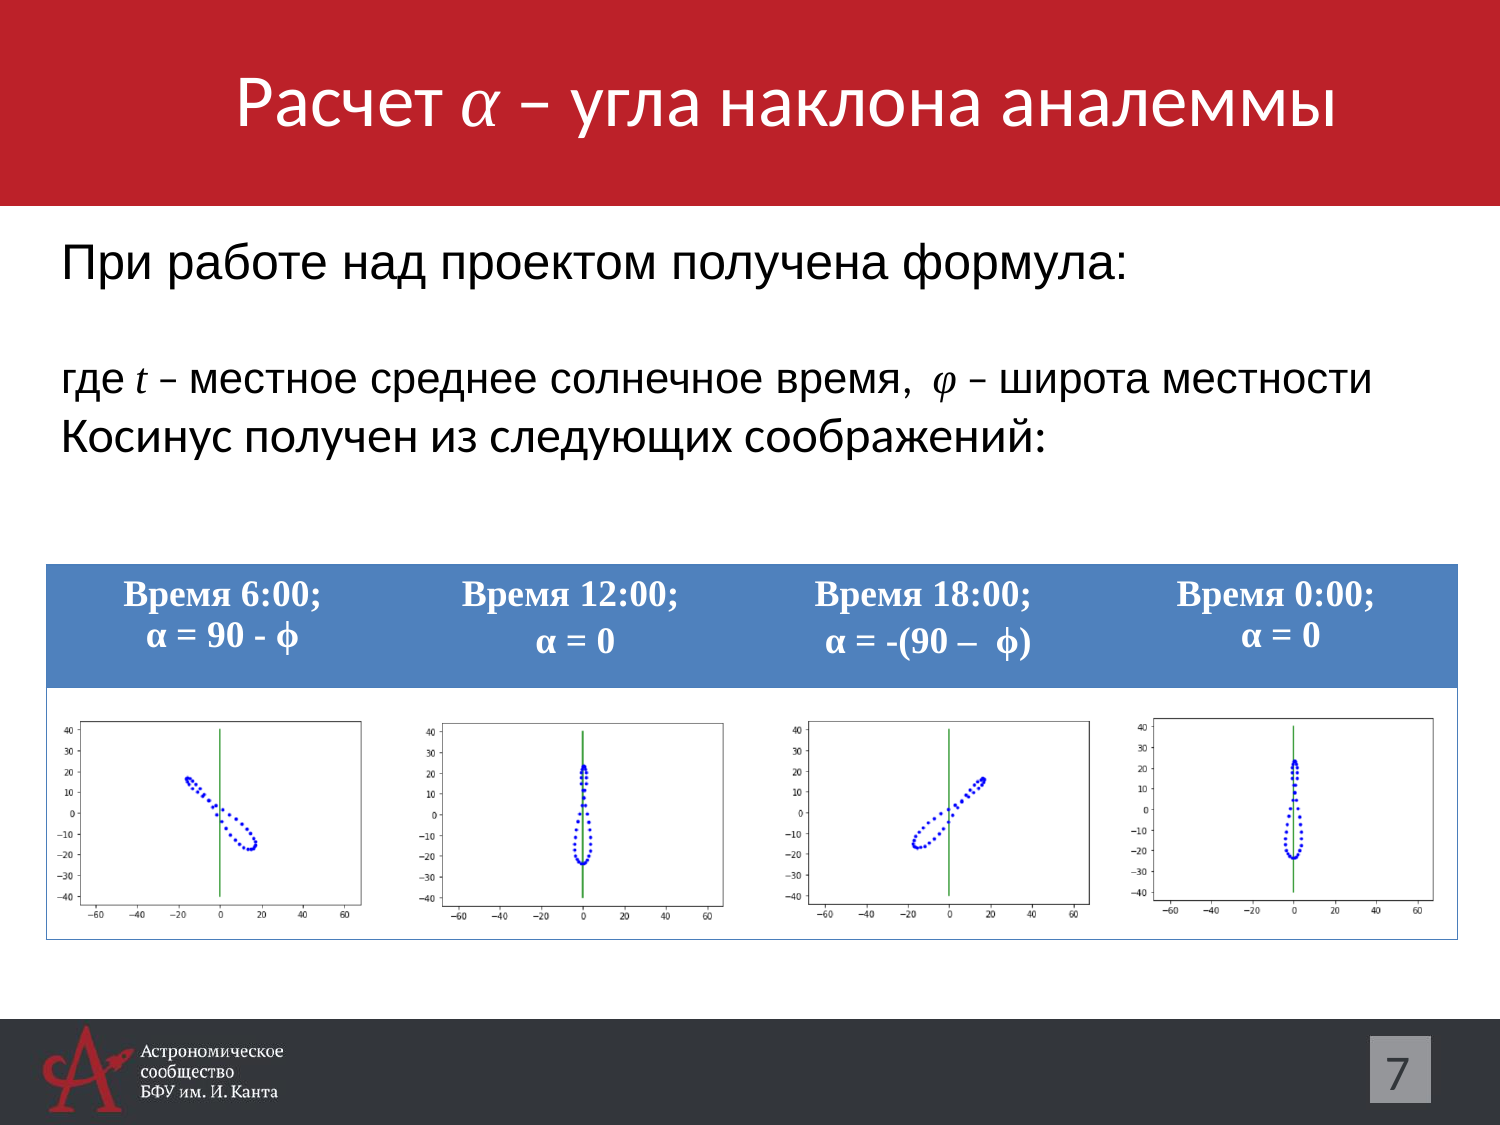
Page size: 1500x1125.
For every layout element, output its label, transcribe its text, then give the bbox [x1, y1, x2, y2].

slide_number 7 [1364, 1035, 1425, 1106]
picture [0, 0, 1500, 1125]
title Расчет α – угла наклона аналеммы [75, 3, 1425, 191]
